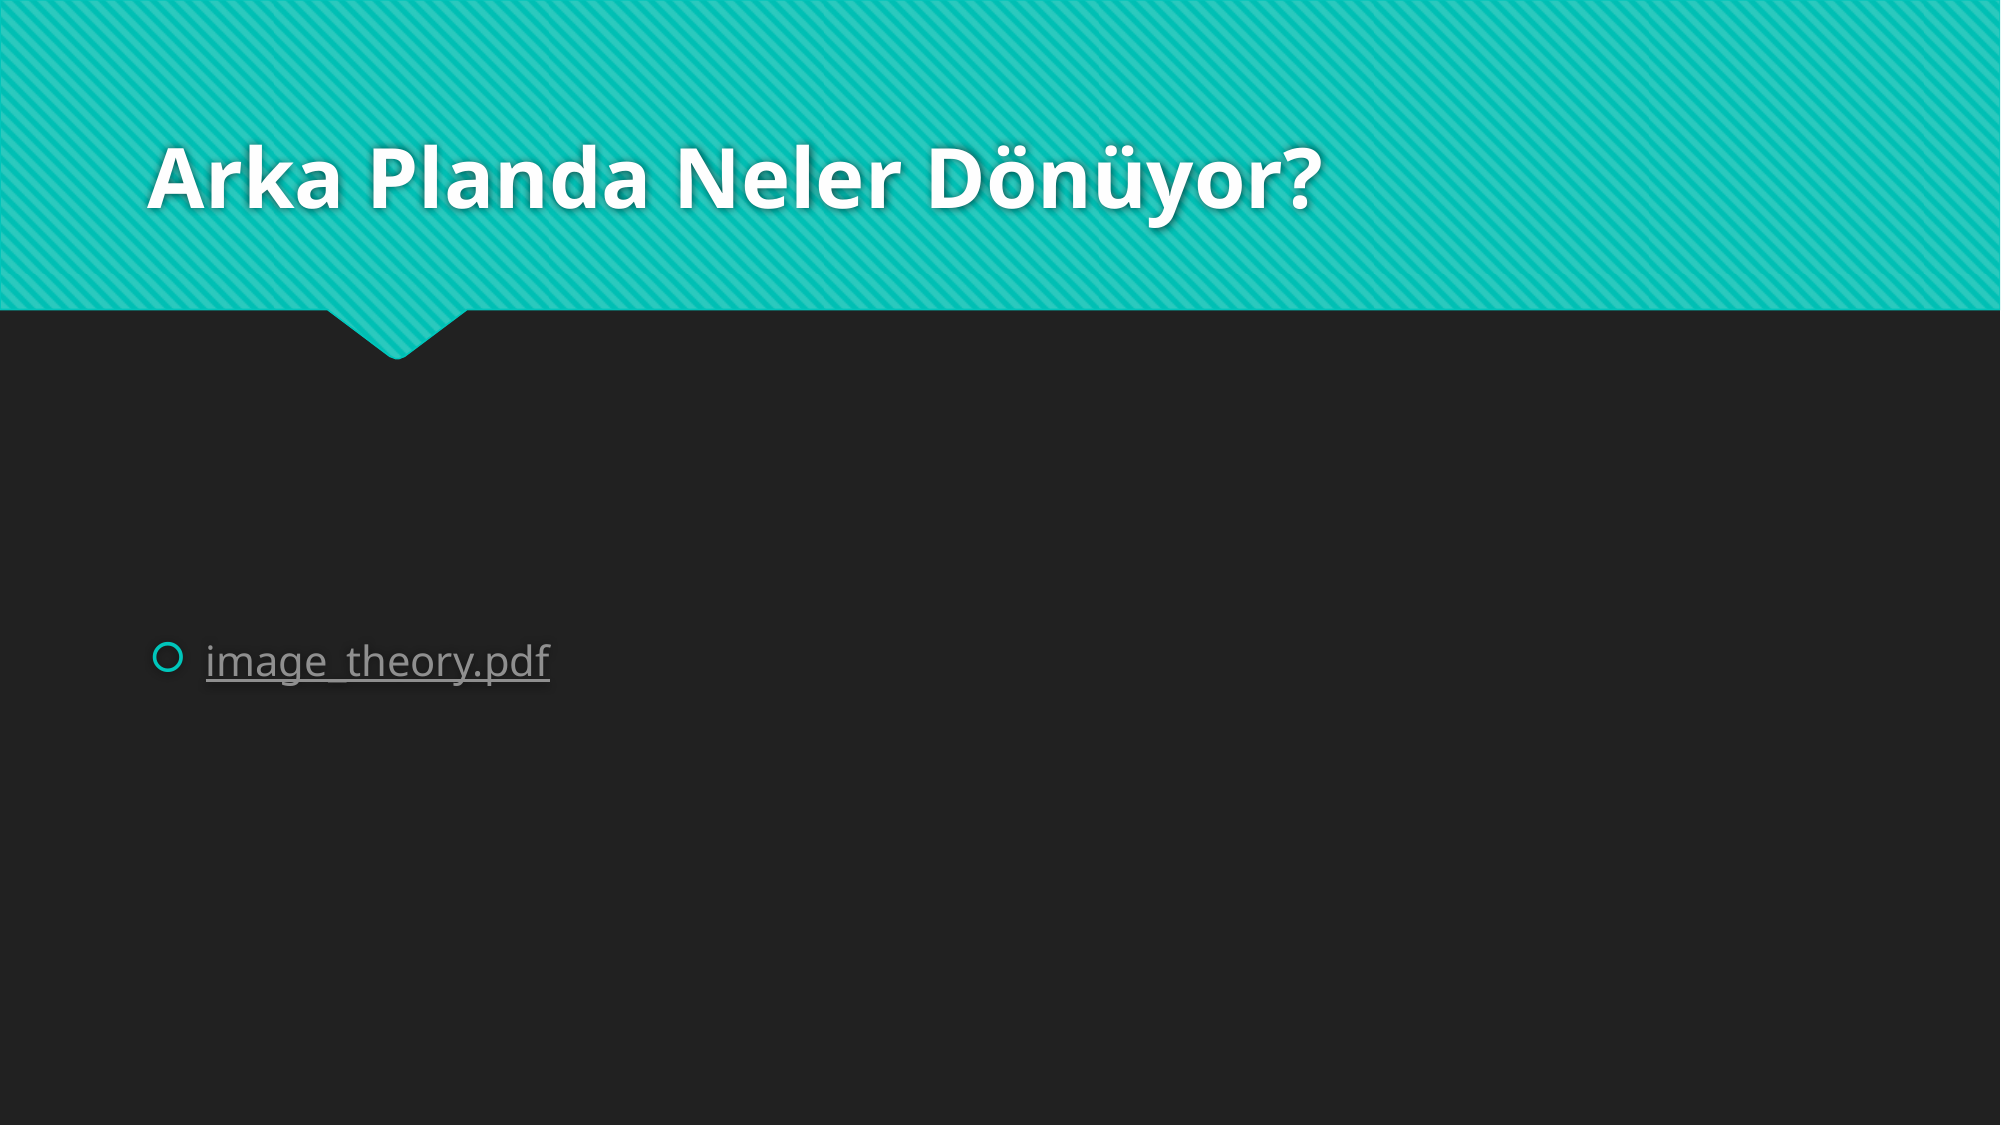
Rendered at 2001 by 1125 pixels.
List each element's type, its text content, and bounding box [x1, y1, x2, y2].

list image_theory.pdf [134, 364, 1866, 962]
title Arka Planda Neler Dönüyor? [132, 73, 1868, 233]
